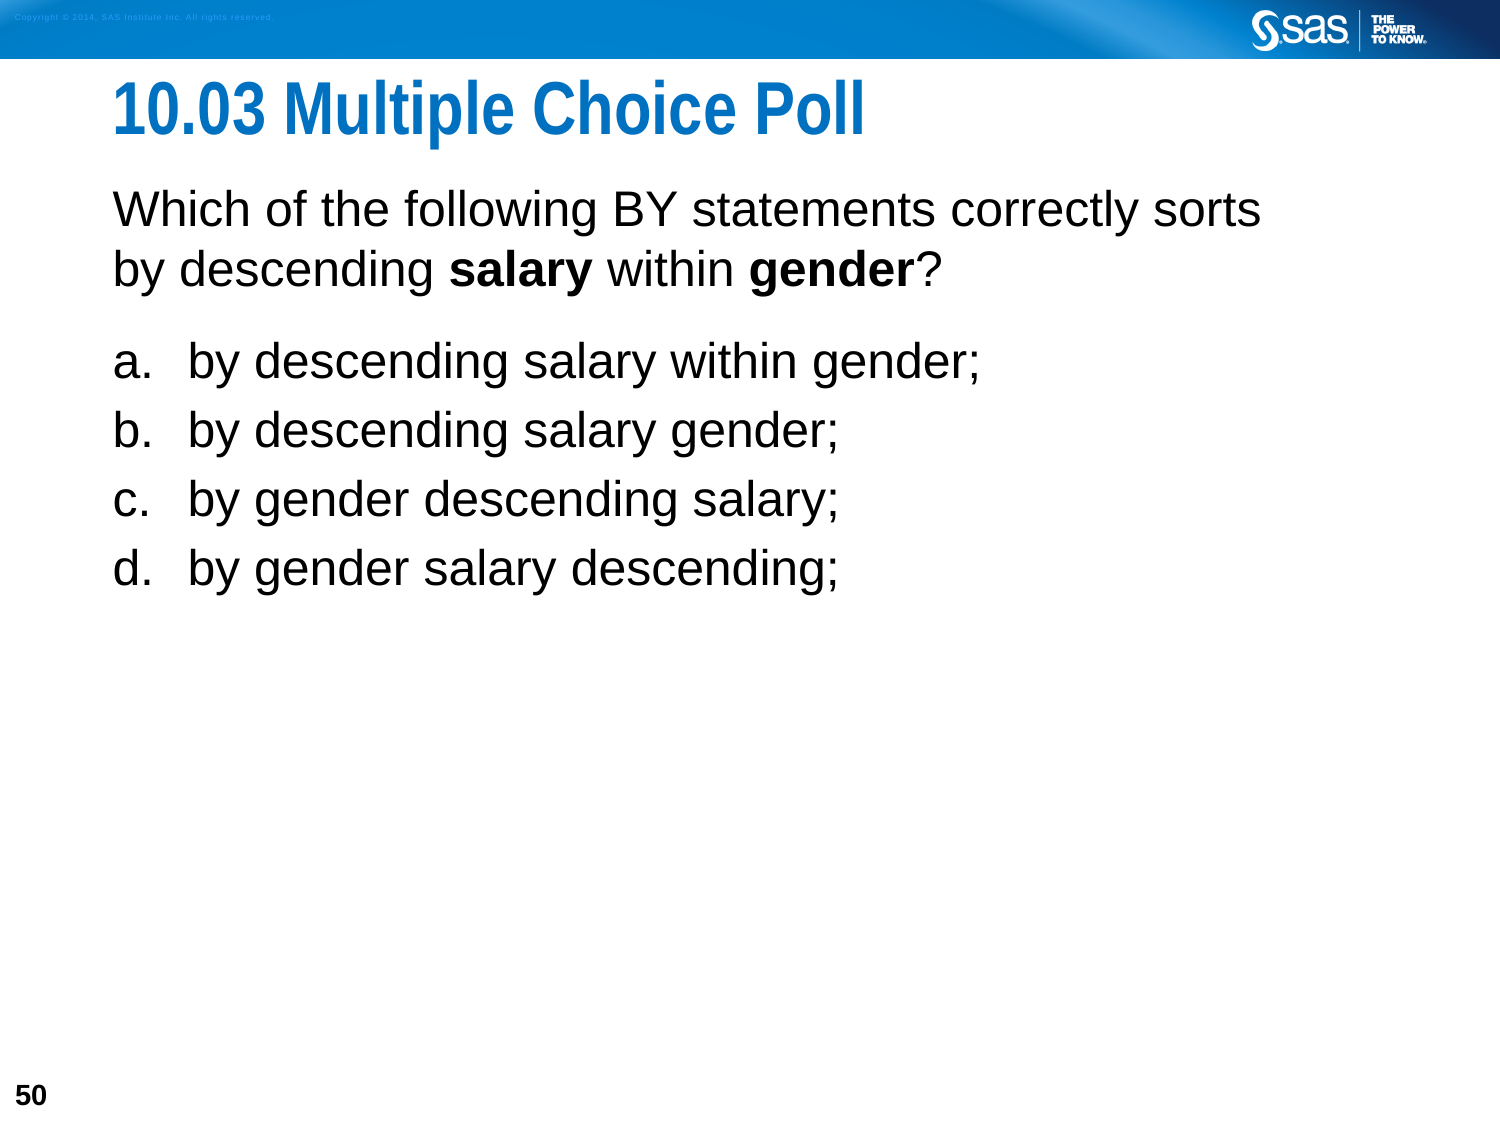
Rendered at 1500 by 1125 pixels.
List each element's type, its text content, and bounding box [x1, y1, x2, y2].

title 10.03 Multiple Choice Poll [112, 75, 1500, 187]
picture [0, 0, 1500, 59]
list Which of the following BY statements correctly sorts by descending salary within gender? by descending salary within gender; by descending salary gender; by gender descending salary; by gender salary descending; [112, 176, 1400, 876]
